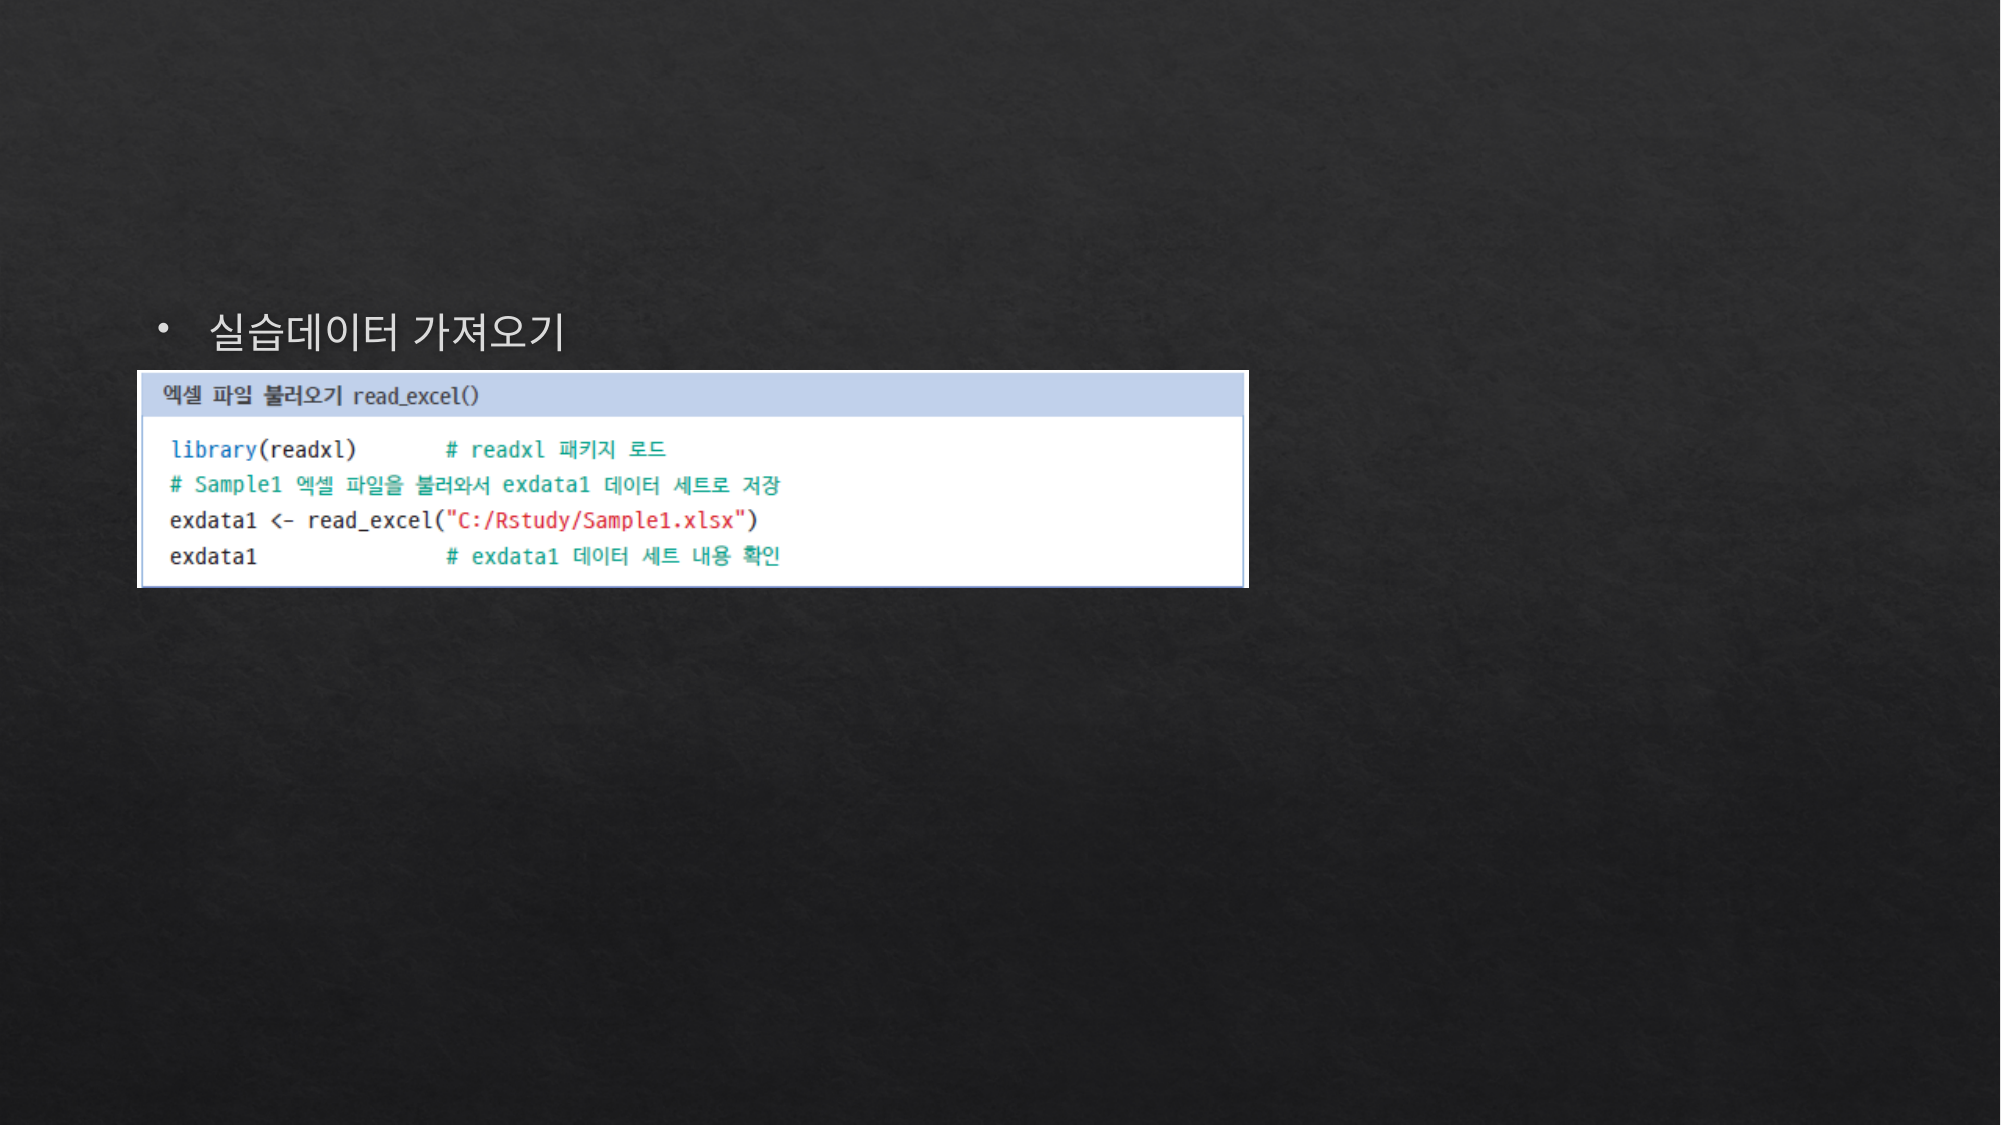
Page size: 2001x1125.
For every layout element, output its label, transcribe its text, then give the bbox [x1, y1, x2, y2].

picture [137, 370, 1249, 589]
list 실습데이터 가져오기 [137, 299, 1863, 1014]
